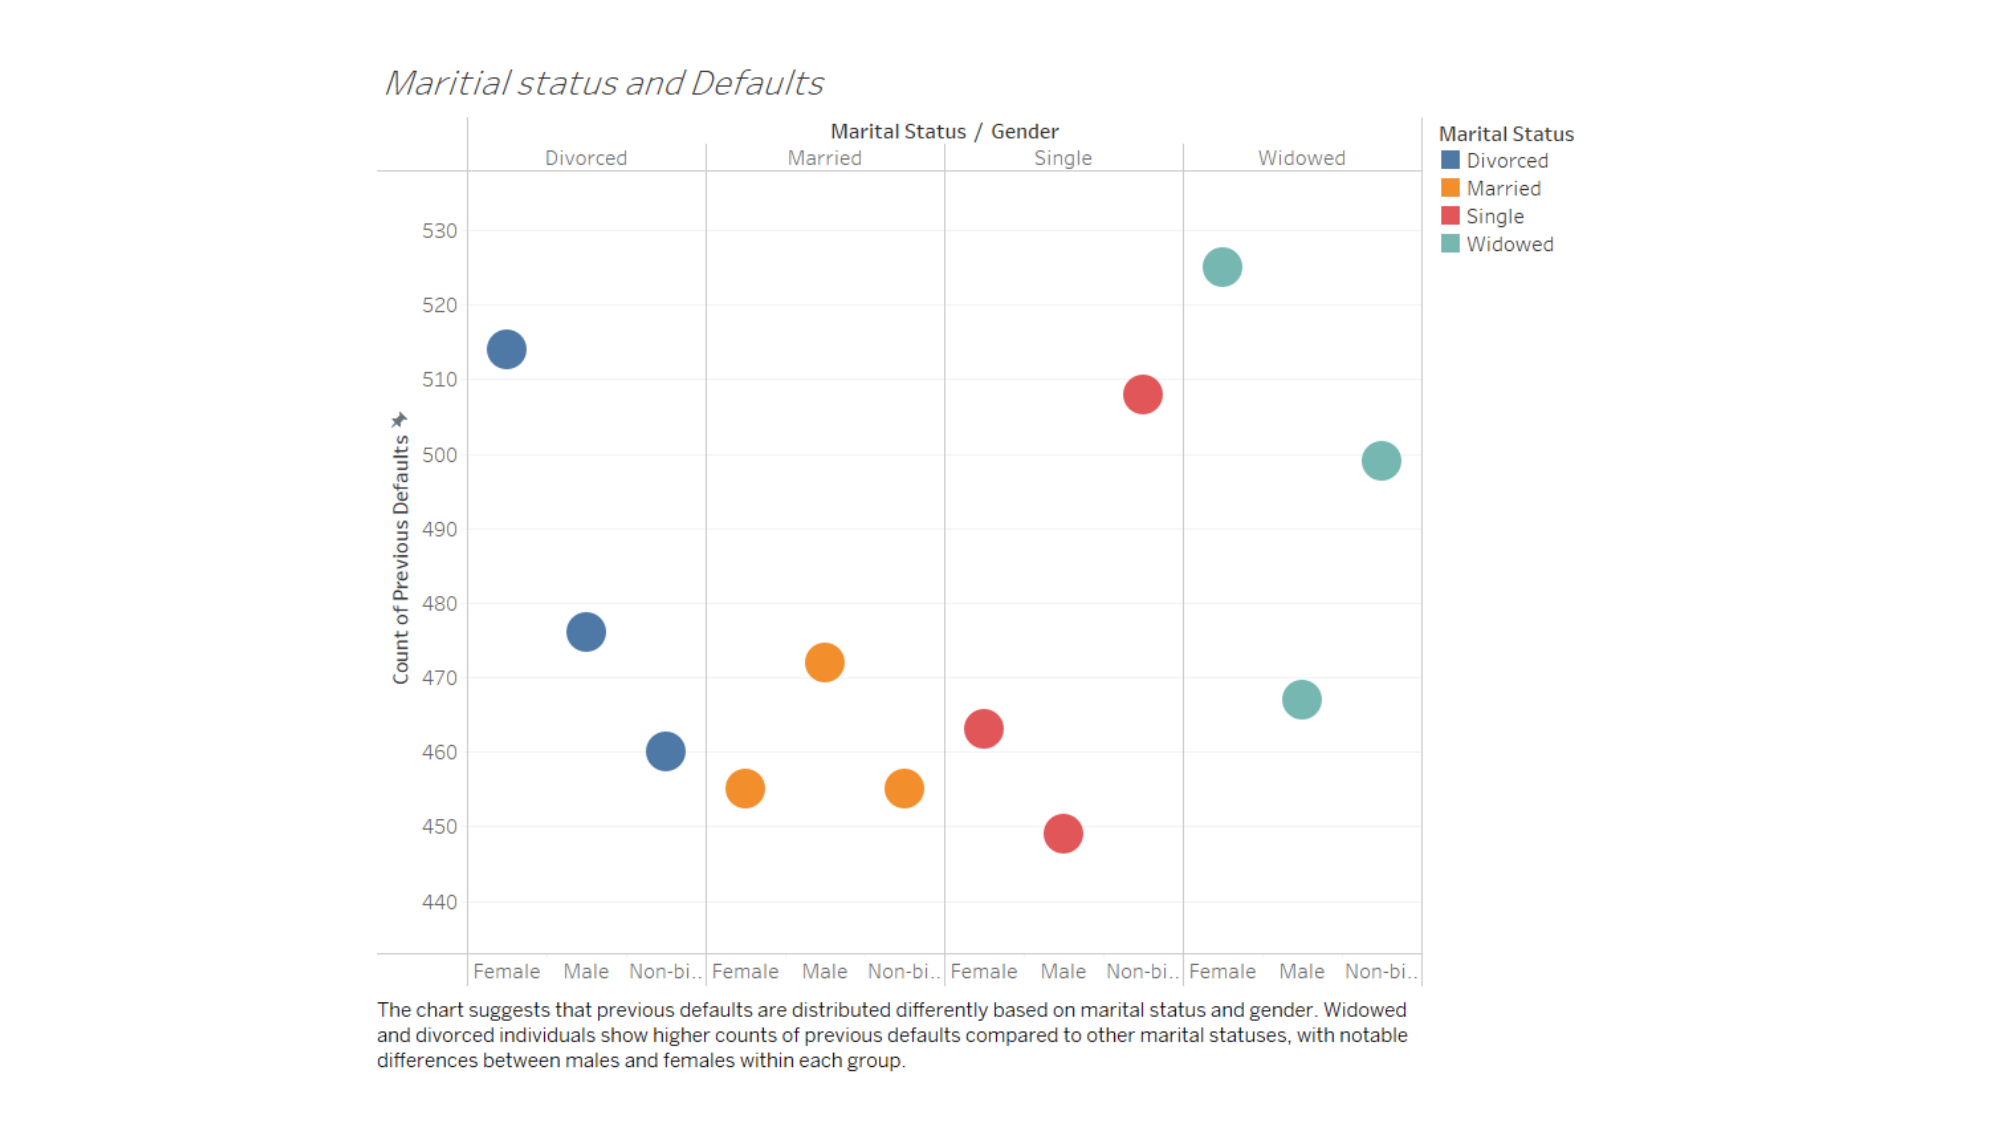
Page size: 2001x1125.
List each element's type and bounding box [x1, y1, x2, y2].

picture [377, 51, 1623, 1074]
